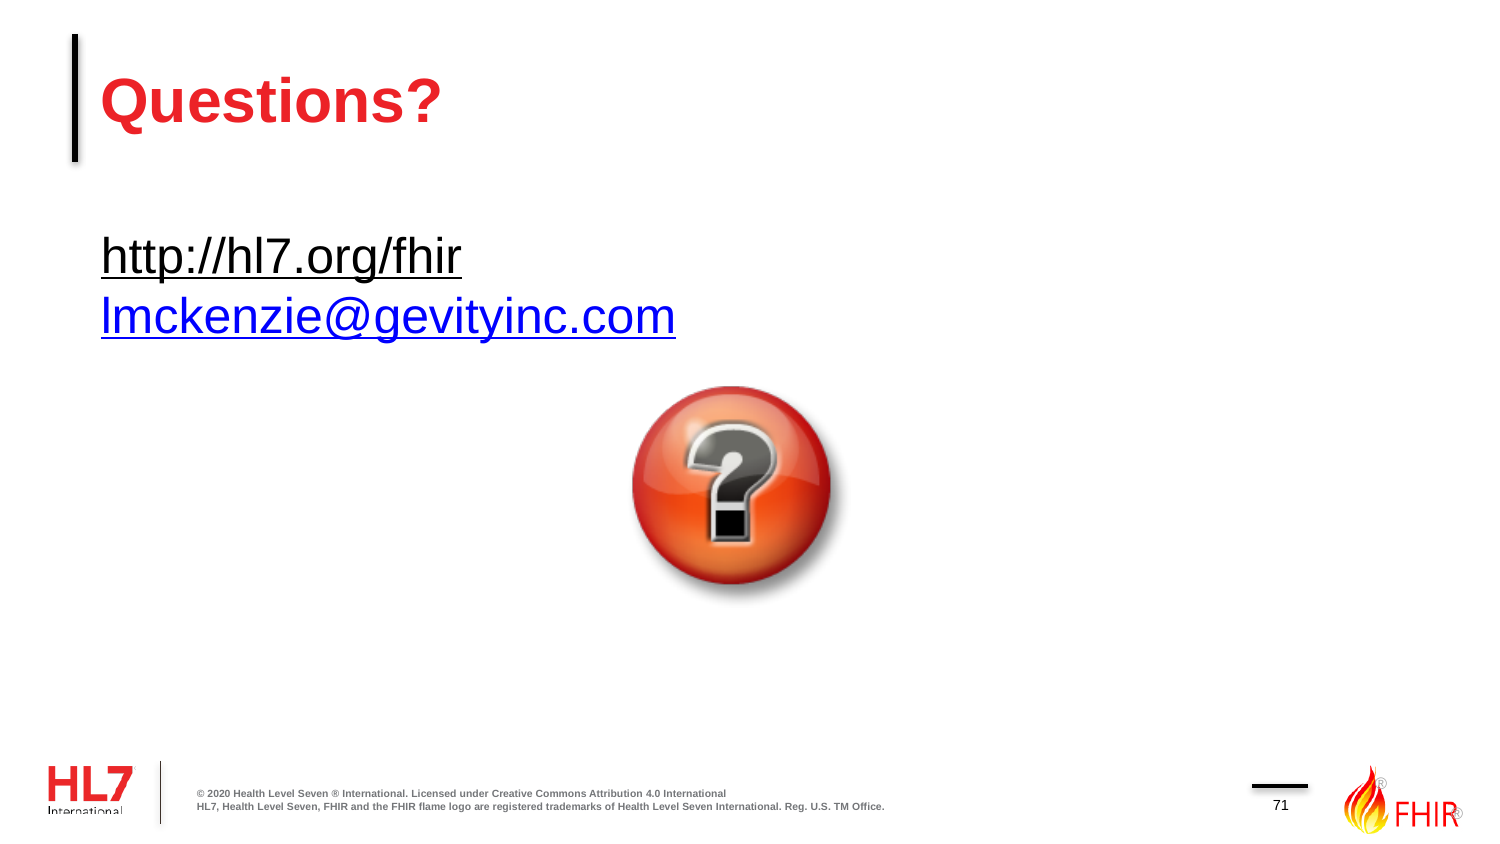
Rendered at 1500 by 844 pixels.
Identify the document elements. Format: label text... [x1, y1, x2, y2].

list http://hl7.org/fhir lmckenzie@gevityinc.com [100, 223, 1451, 731]
slide_number 71 [1258, 786, 1304, 813]
title Questions? [100, 33, 1451, 163]
picture [1339, 760, 1463, 837]
footer © 2020 Health Level Seven ® International. Licensed under Creative Commons Attribution 4.0 International HL7, Health Level Seven, FHIR and the FHIR flame logo are registered trademarks of Health Level Seven International. Reg. U.S. TM Office. [196, 786, 941, 813]
picture [625, 382, 852, 608]
